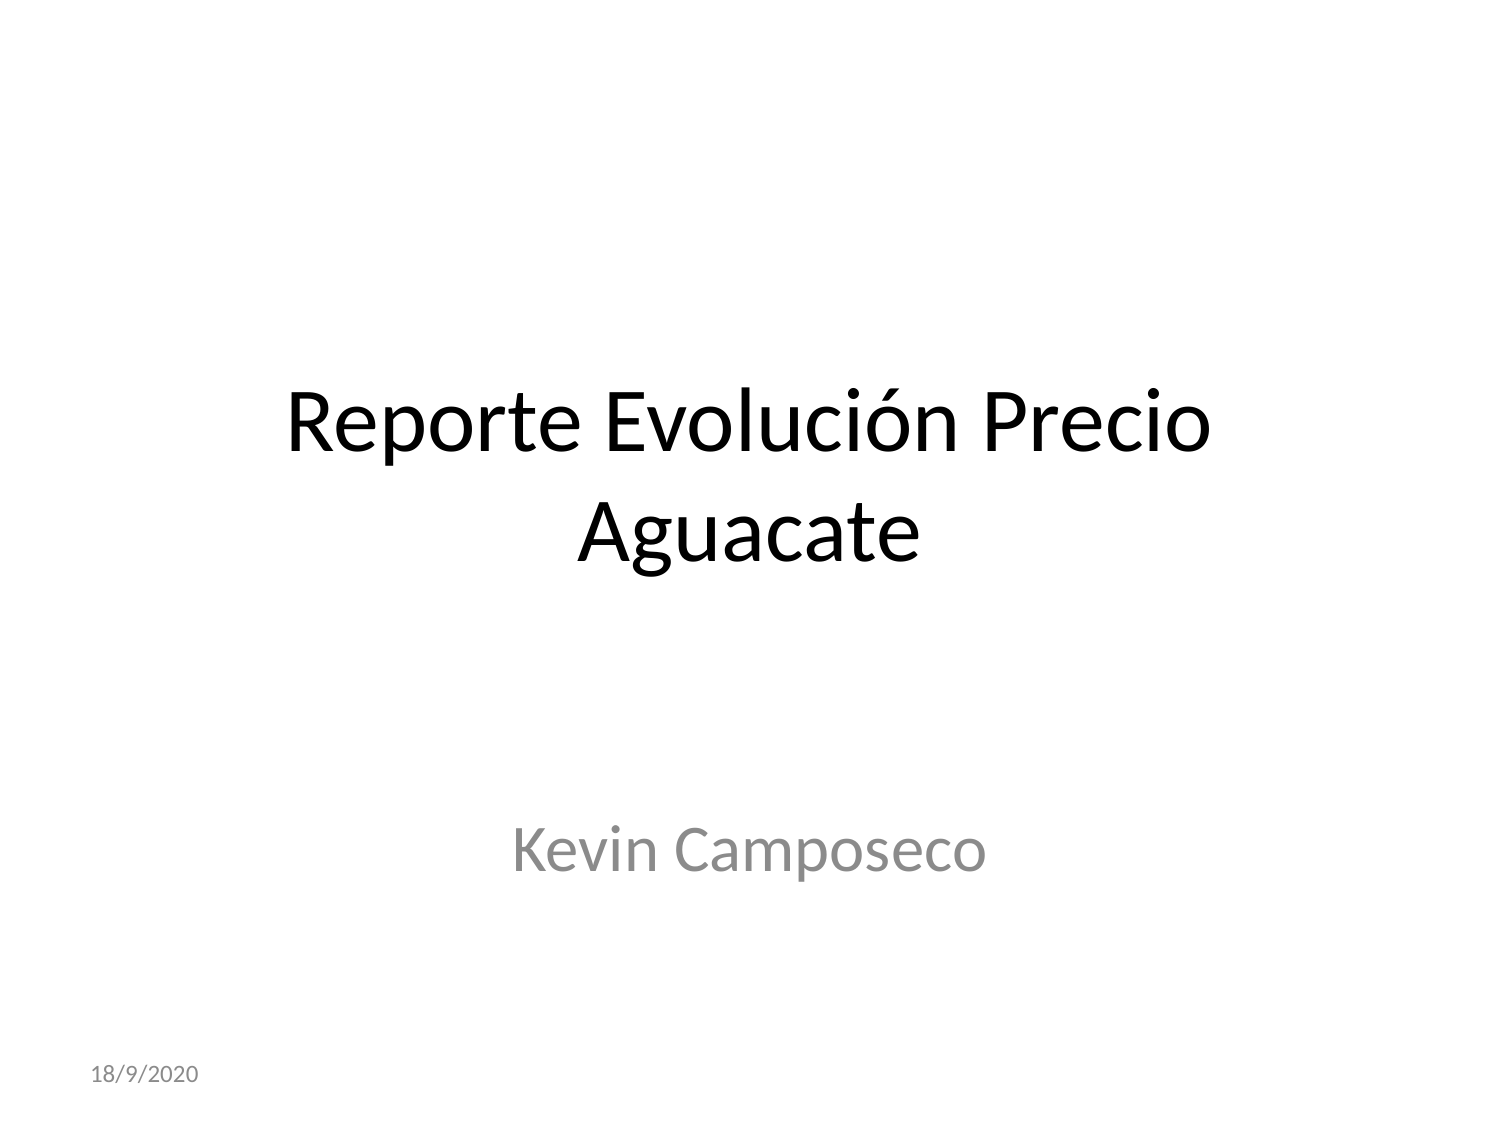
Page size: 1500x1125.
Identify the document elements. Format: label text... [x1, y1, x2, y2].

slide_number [75, 1042, 425, 1103]
subtitle Kevin Camposeco [225, 637, 1275, 925]
title Reporte Evolución Precio Aguacate [112, 349, 1388, 591]
